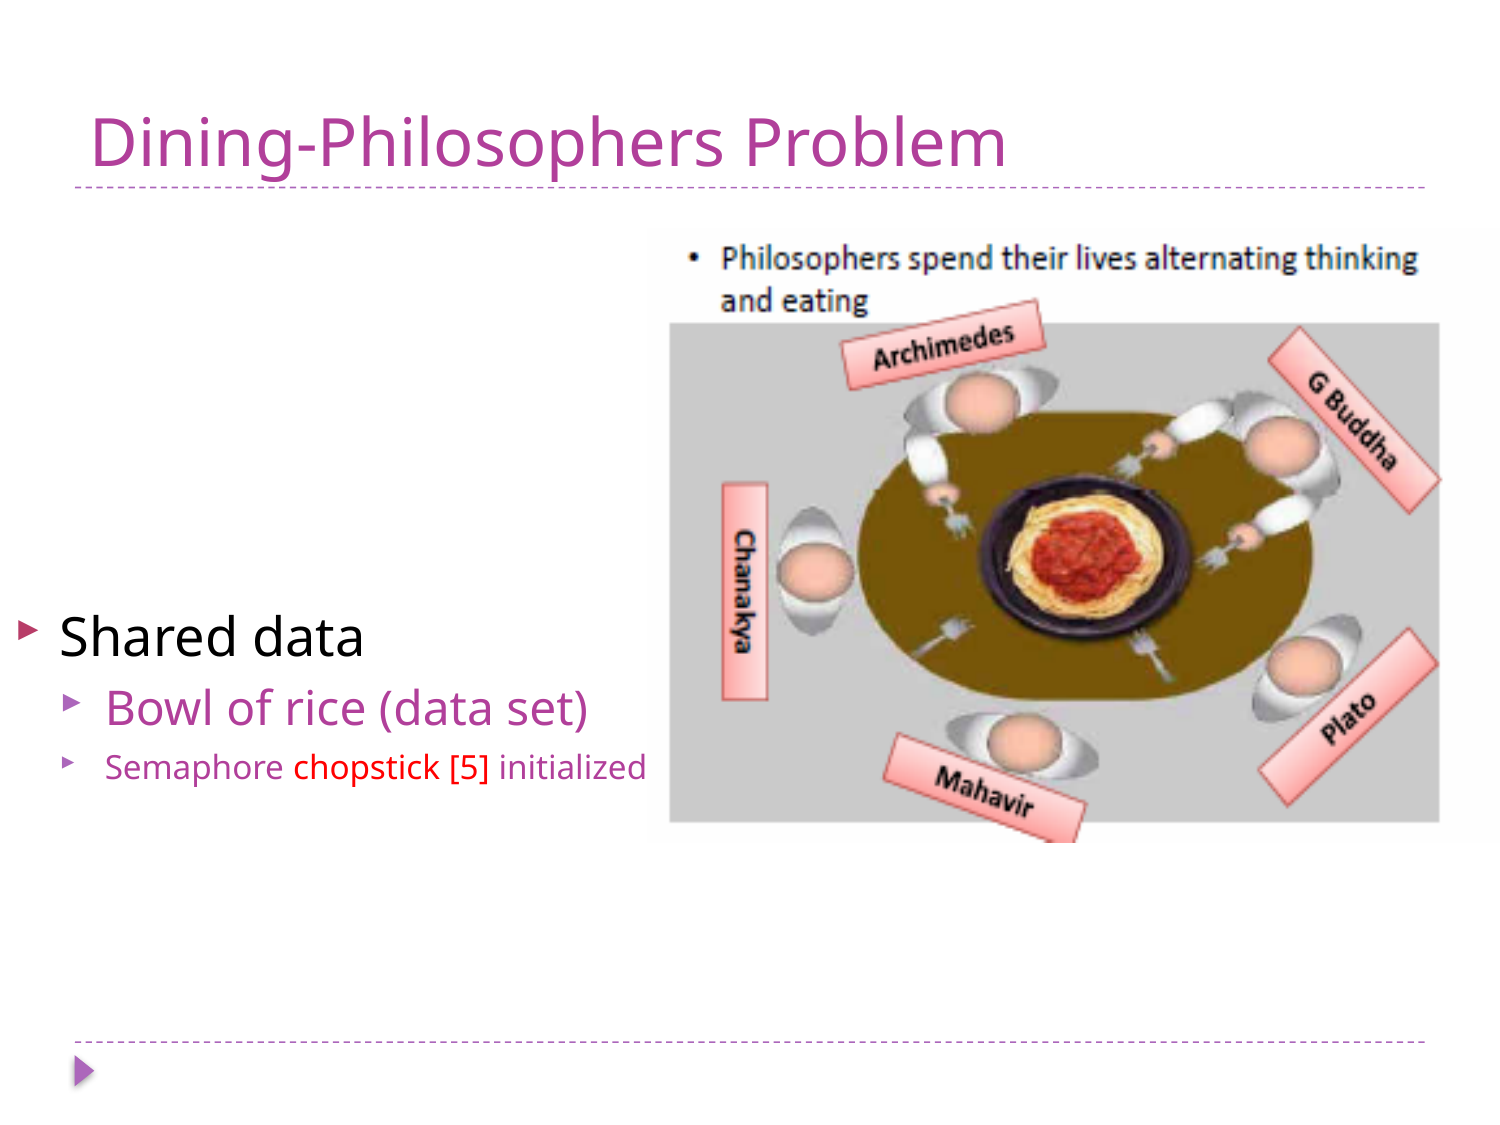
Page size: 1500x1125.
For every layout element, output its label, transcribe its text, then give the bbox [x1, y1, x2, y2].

picture [647, 228, 1500, 843]
list Shared data Bowl of rice (data set) Semaphore chopstick [5] initialized to 1 [0, 595, 641, 800]
title Dining-Philosophers Problem [75, 24, 1425, 188]
